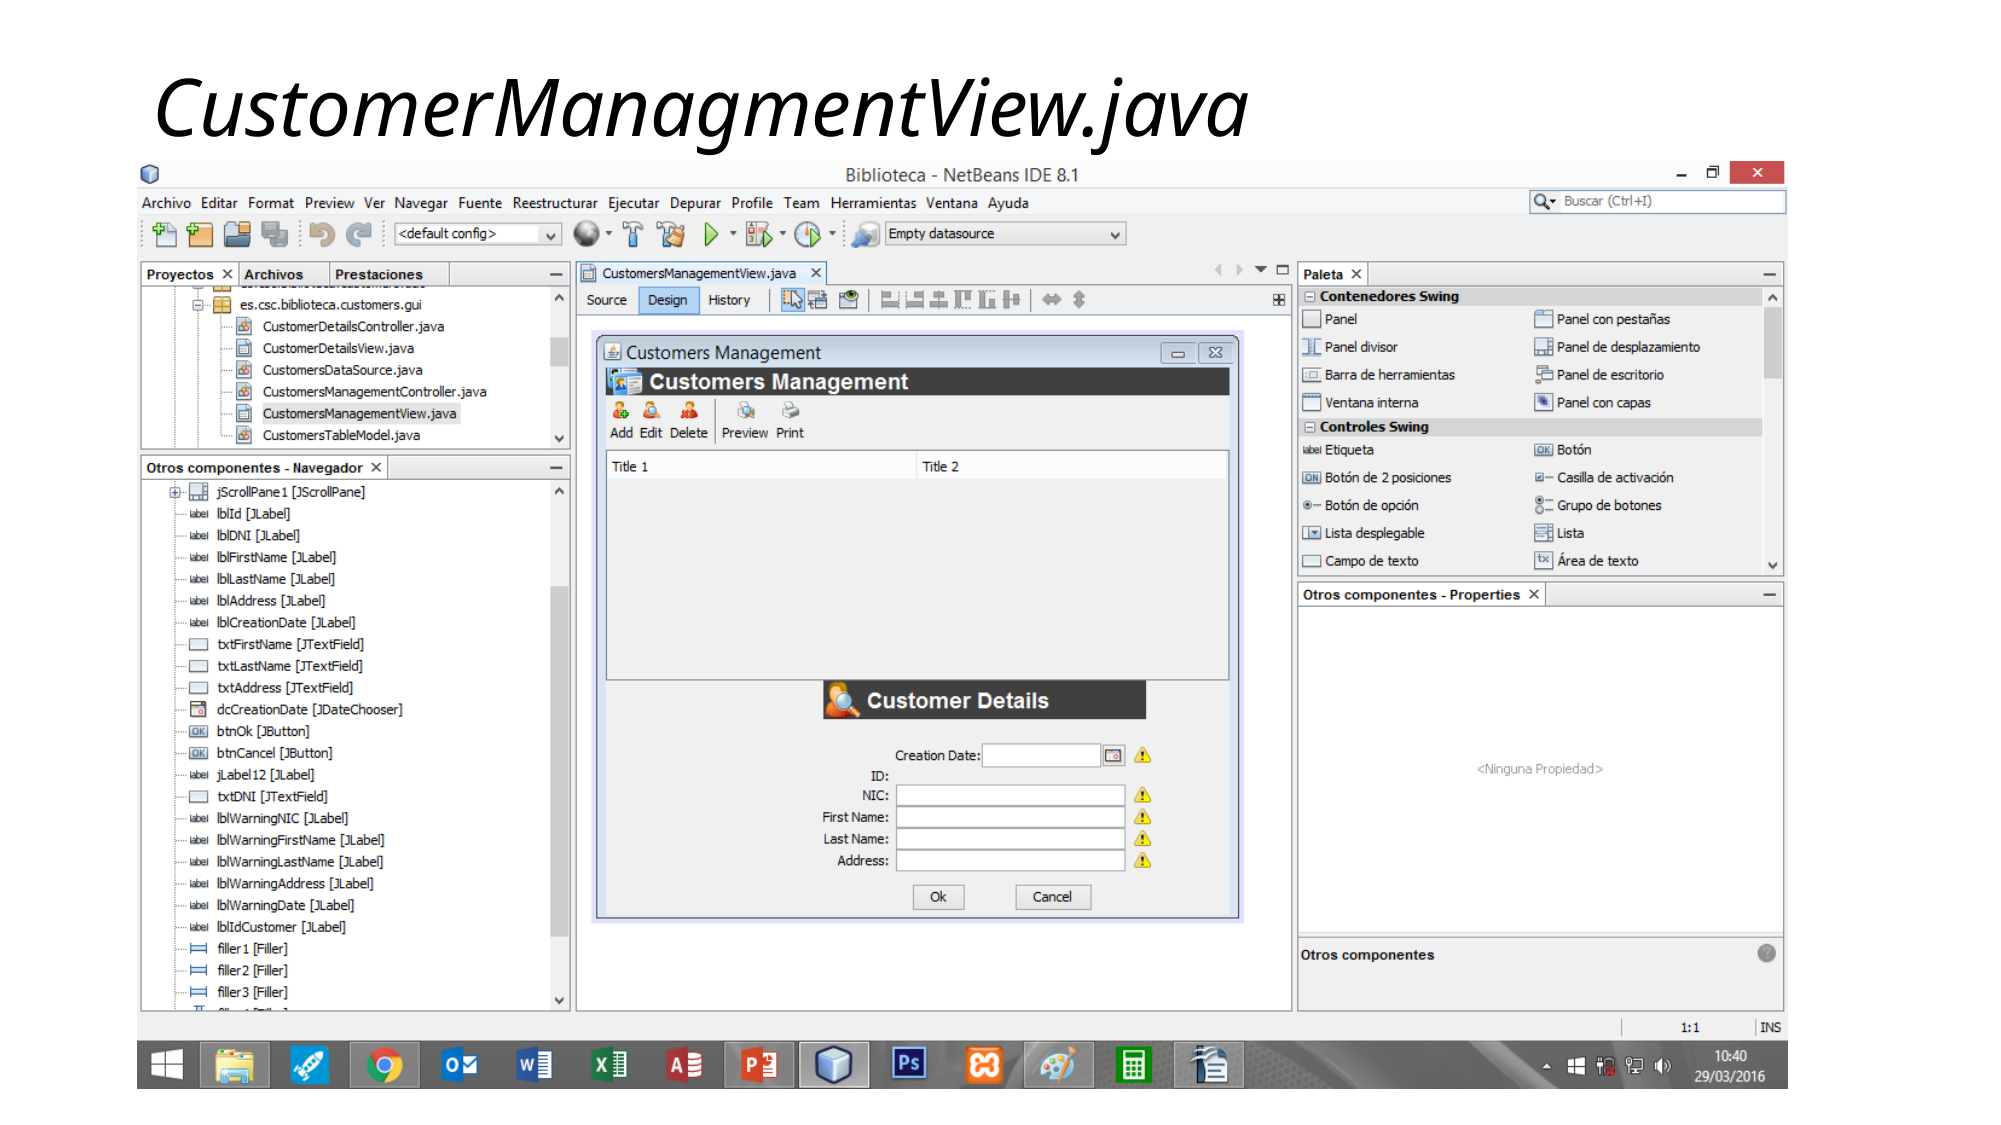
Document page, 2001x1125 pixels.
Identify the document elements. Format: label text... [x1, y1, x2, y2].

picture [137, 161, 1788, 1090]
title CustomerManagmentView.java [137, 59, 1863, 162]
